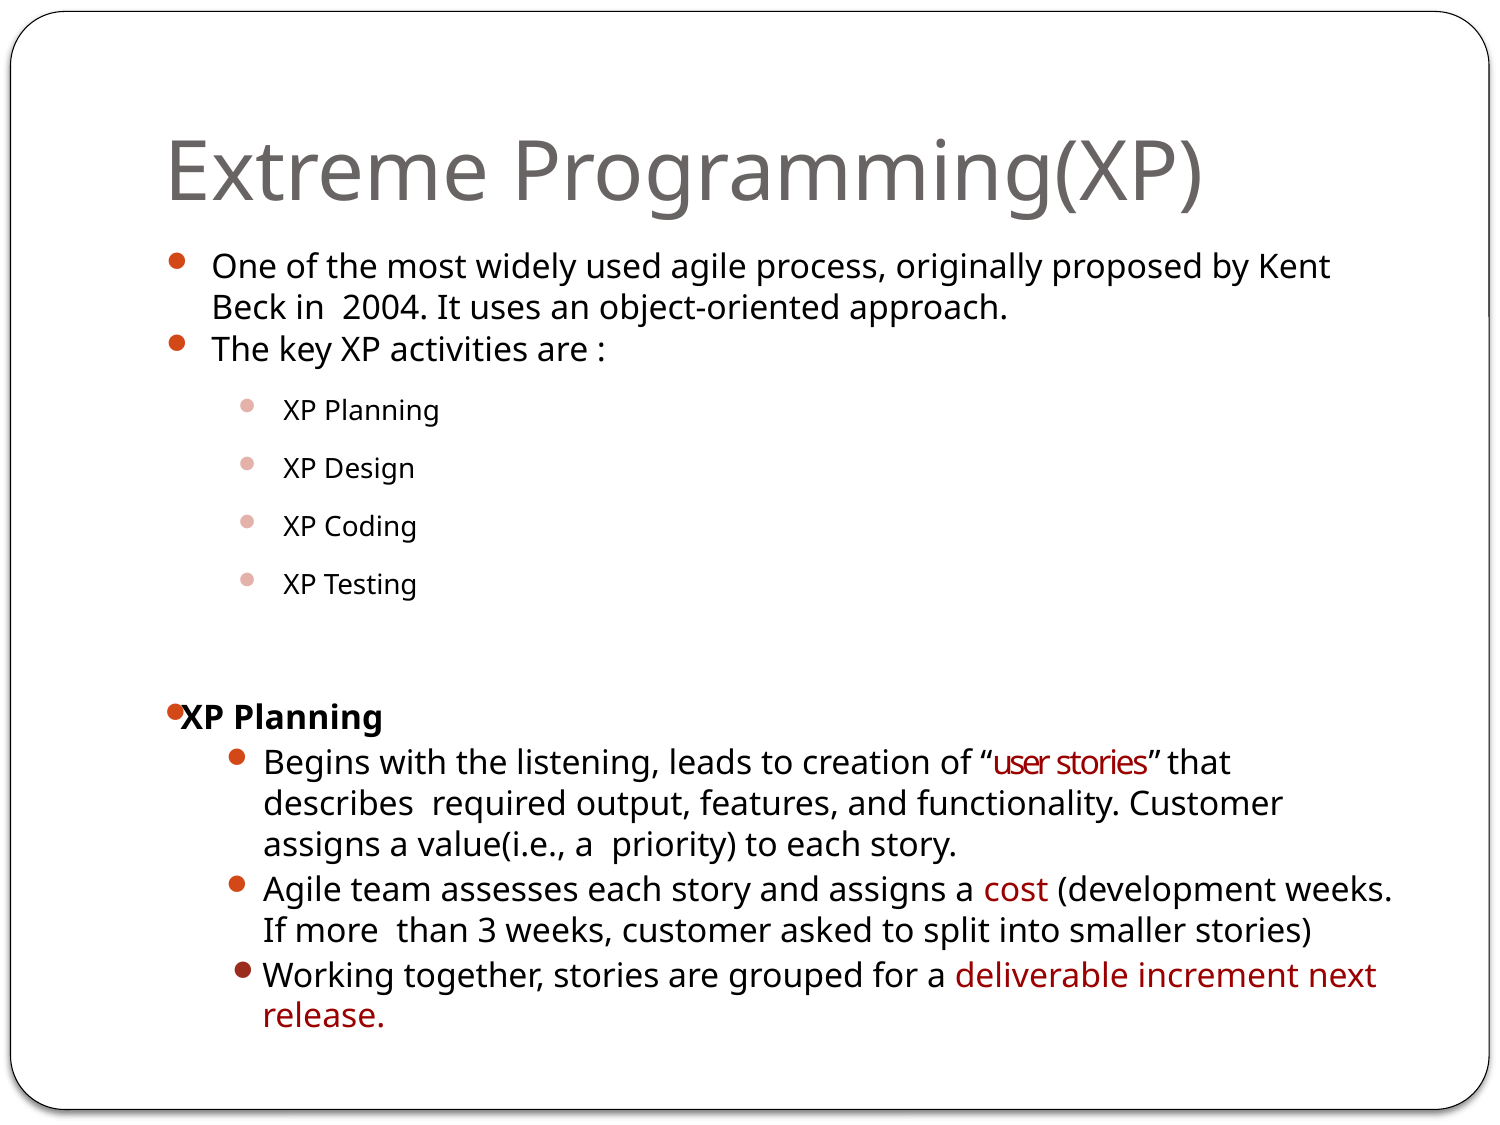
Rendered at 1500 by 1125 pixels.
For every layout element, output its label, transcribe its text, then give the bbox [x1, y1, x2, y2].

title Extreme Programming(XP) [150, 45, 1425, 233]
list One of the most widely used agile process, originally proposed by Kent Beck in 2004. It uses an object-oriented approach. The key XP activities are : XP Planning XP Design XP Coding XP Testing XP Planning Begins with the listening, leads to creation of “user stories” that describes required output, features, and functionality. Customer assigns a value(i.e., a priority) to each story. Agile team assesses each story and assigns a cost (development weeks. If more than 3 weeks, customer asked to split into smaller stories) Working together, stories are grouped for a deliverable increment next release. [150, 237, 1425, 1075]
